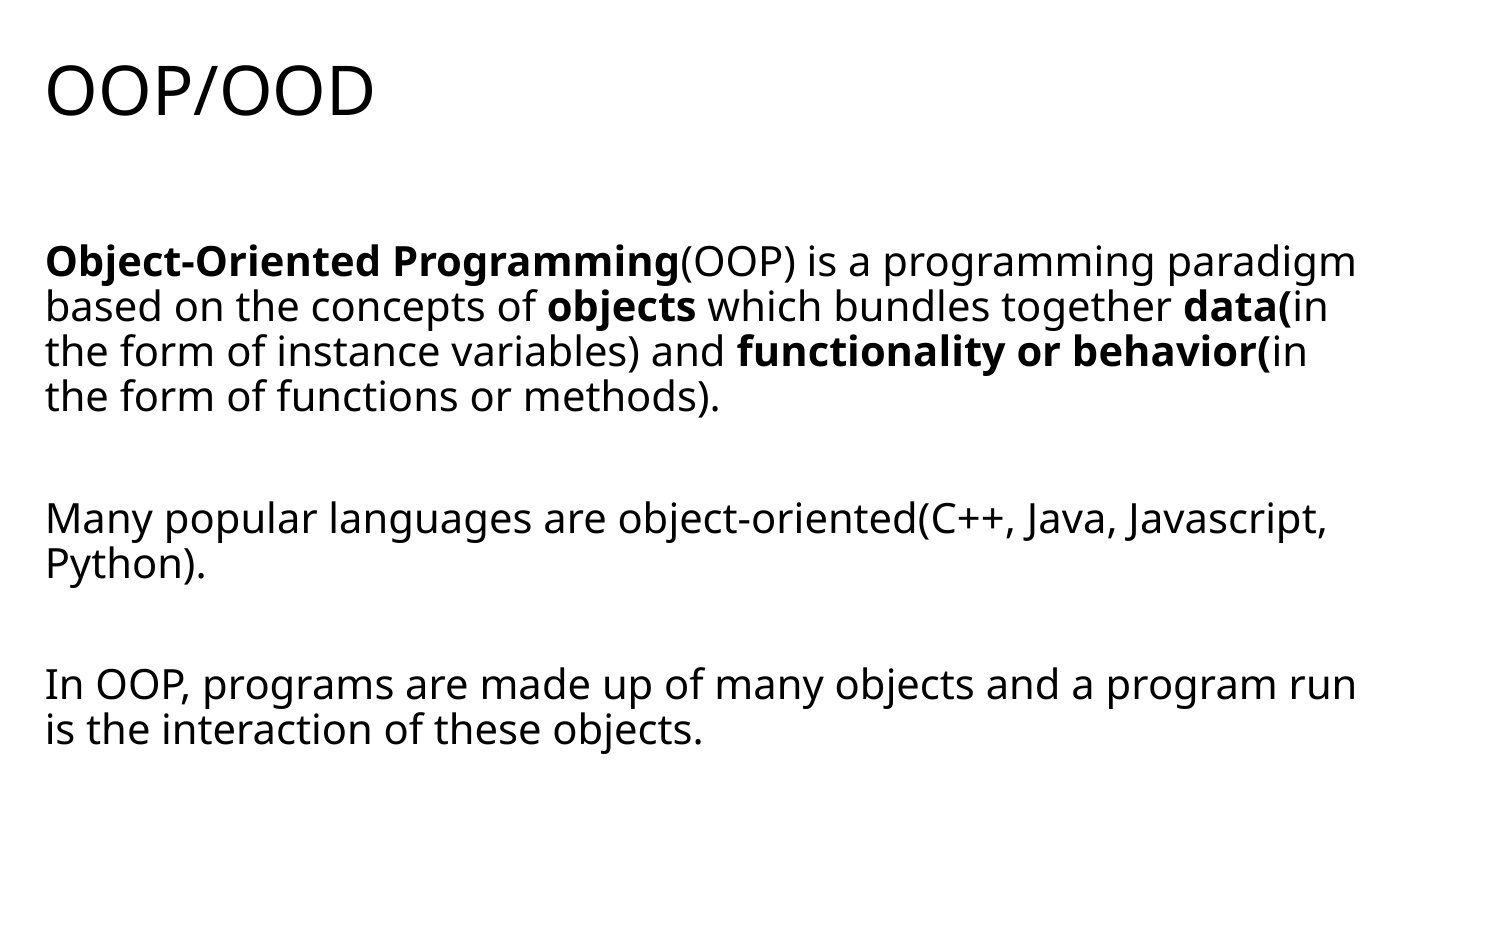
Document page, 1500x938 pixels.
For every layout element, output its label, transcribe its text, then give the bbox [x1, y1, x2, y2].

title OOP/OOD [29, 31, 1324, 155]
list Object-Oriented Programming(OOP) is a programming paradigm based on the concepts of objects which bundles together data(in the form of instance variables) and functionality or behavior(in the form of functions or methods). Many popular languages are object-oriented(C++, Java, Javascript, Python). In OOP, programs are made up of many objects and a program run is the interaction of these objects. [29, 167, 1397, 845]
